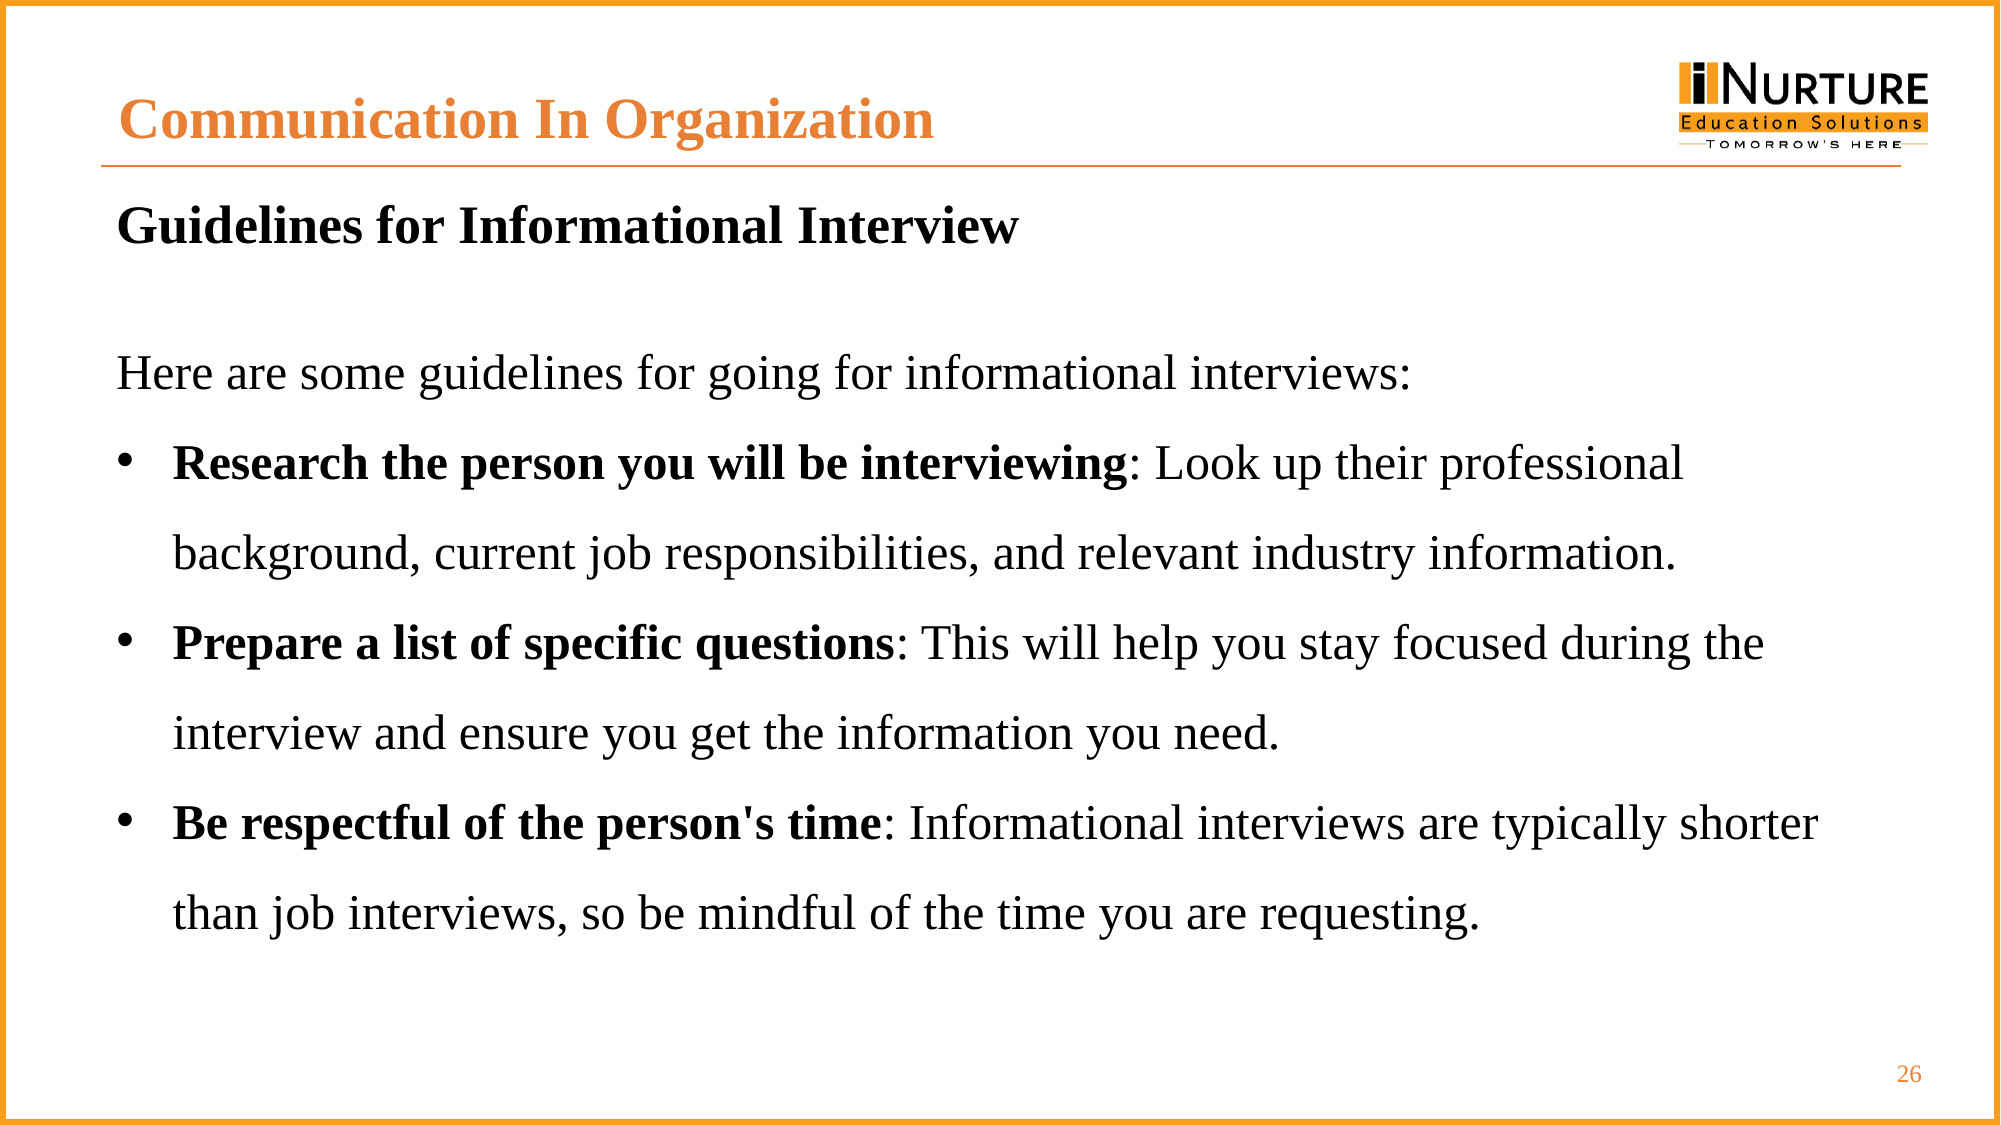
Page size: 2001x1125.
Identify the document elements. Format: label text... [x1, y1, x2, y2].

picture [1659, 41, 1953, 167]
text_box Guidelines for Informational Interview [101, 182, 1667, 263]
text_box Here are some guidelines for going for informational interviews: Research the person you will be interviewing: Look up their professional background, current job responsibilities, and relevant industry information. Prepare a list of specific questions: This will help you stay focused during the interview and ensure you get the information you need. Be respectful of the person's time: Informational interviews are typically shorter than job interviews, so be mindful of the time you are requesting. [101, 302, 1902, 948]
slide_number ‹#› [1338, 1042, 1937, 1103]
text_box Communication In Organization [101, 72, 1513, 158]
